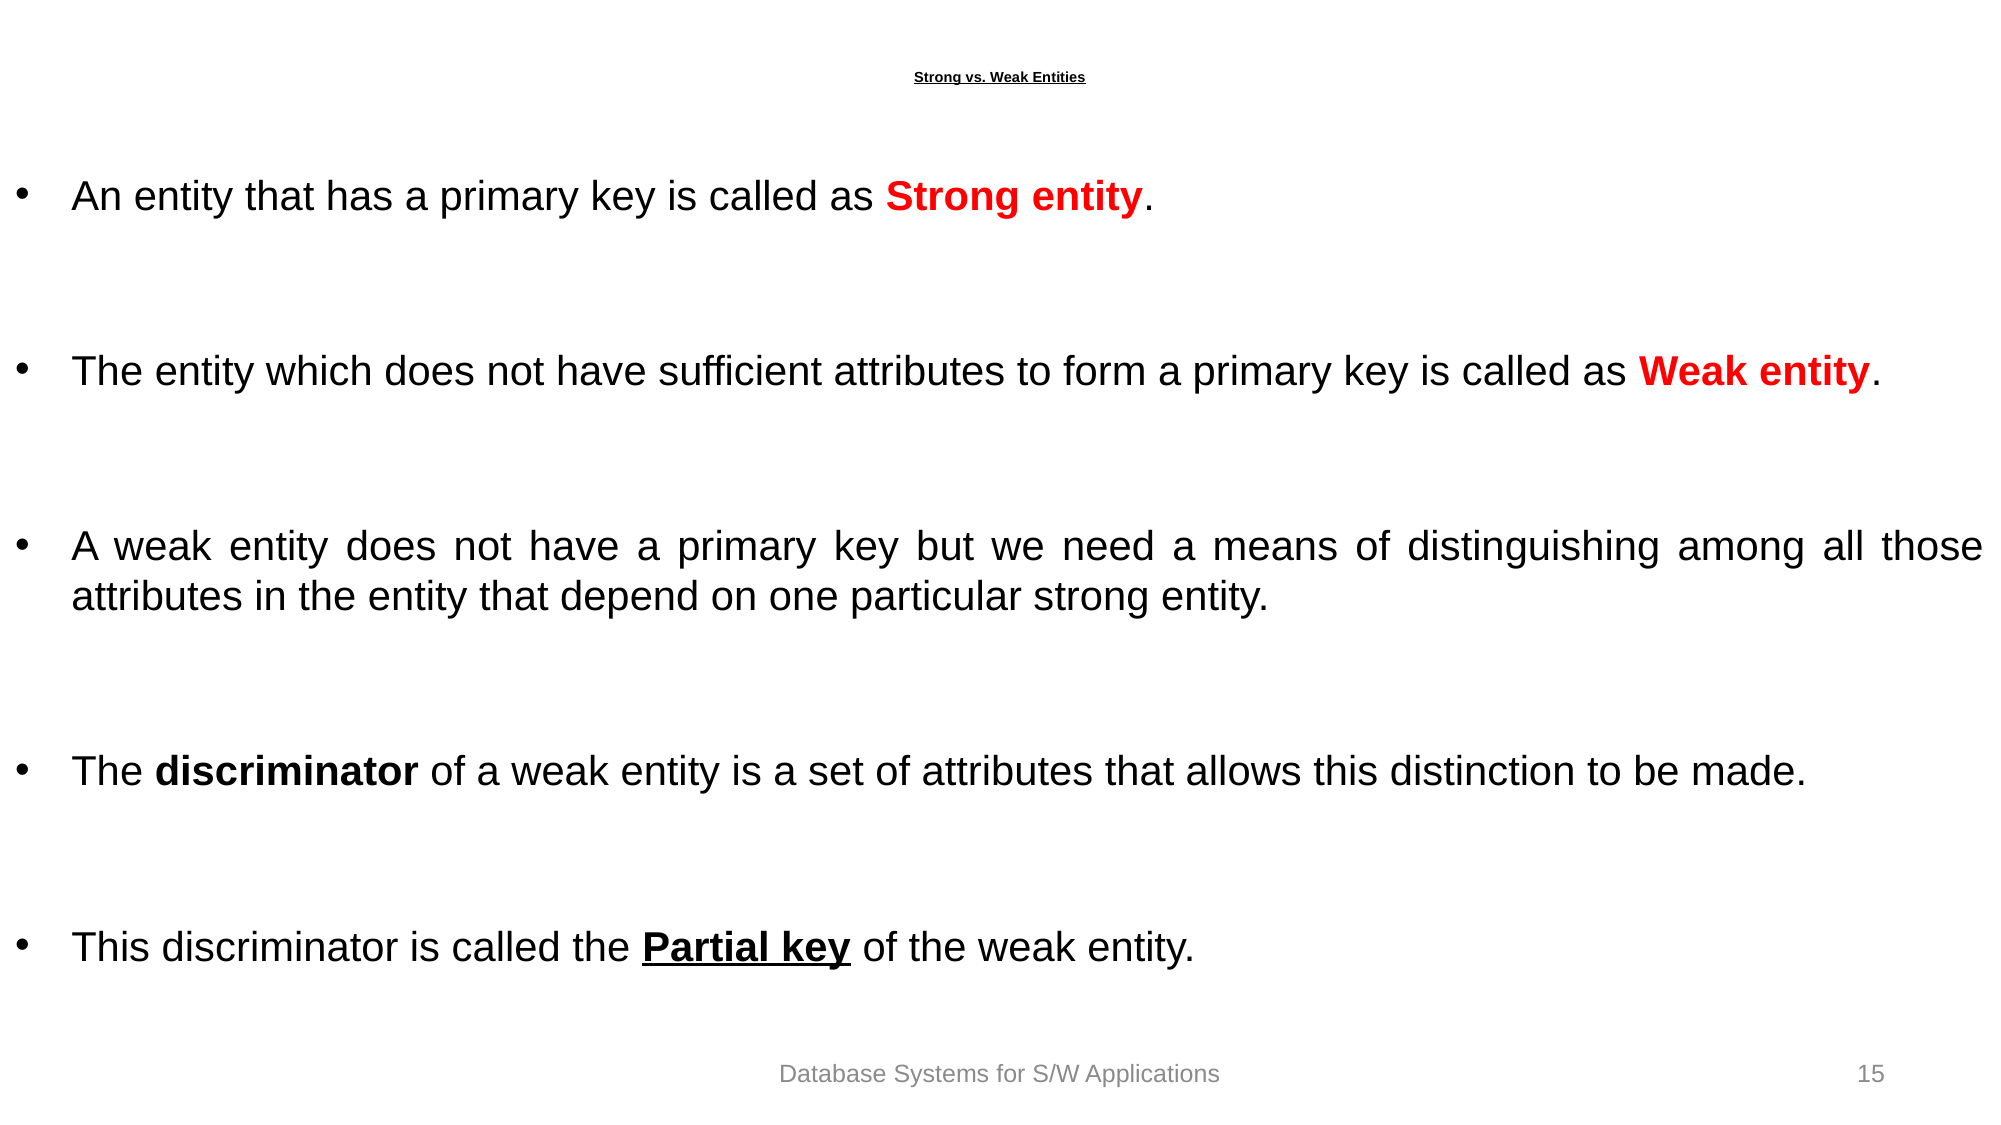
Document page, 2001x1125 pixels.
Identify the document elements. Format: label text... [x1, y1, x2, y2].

list An entity that has a primary key is called as Strong entity. The entity which does not have sufficient attributes to form a primary key is called as Weak entity. A weak entity does not have a primary key but we need a means of distinguishing among all those attributes in the entity that depend on one particular strong entity. The discriminator of a weak entity is a set of attributes that allows this distinction to be made. This discriminator is called the Partial key of the weak entity. [0, 160, 2000, 1064]
footer Database Systems for S/W Applications [683, 1042, 1317, 1103]
title Strong vs. Weak Entities [325, 59, 1675, 93]
slide_number 15 [1433, 1042, 1900, 1103]
